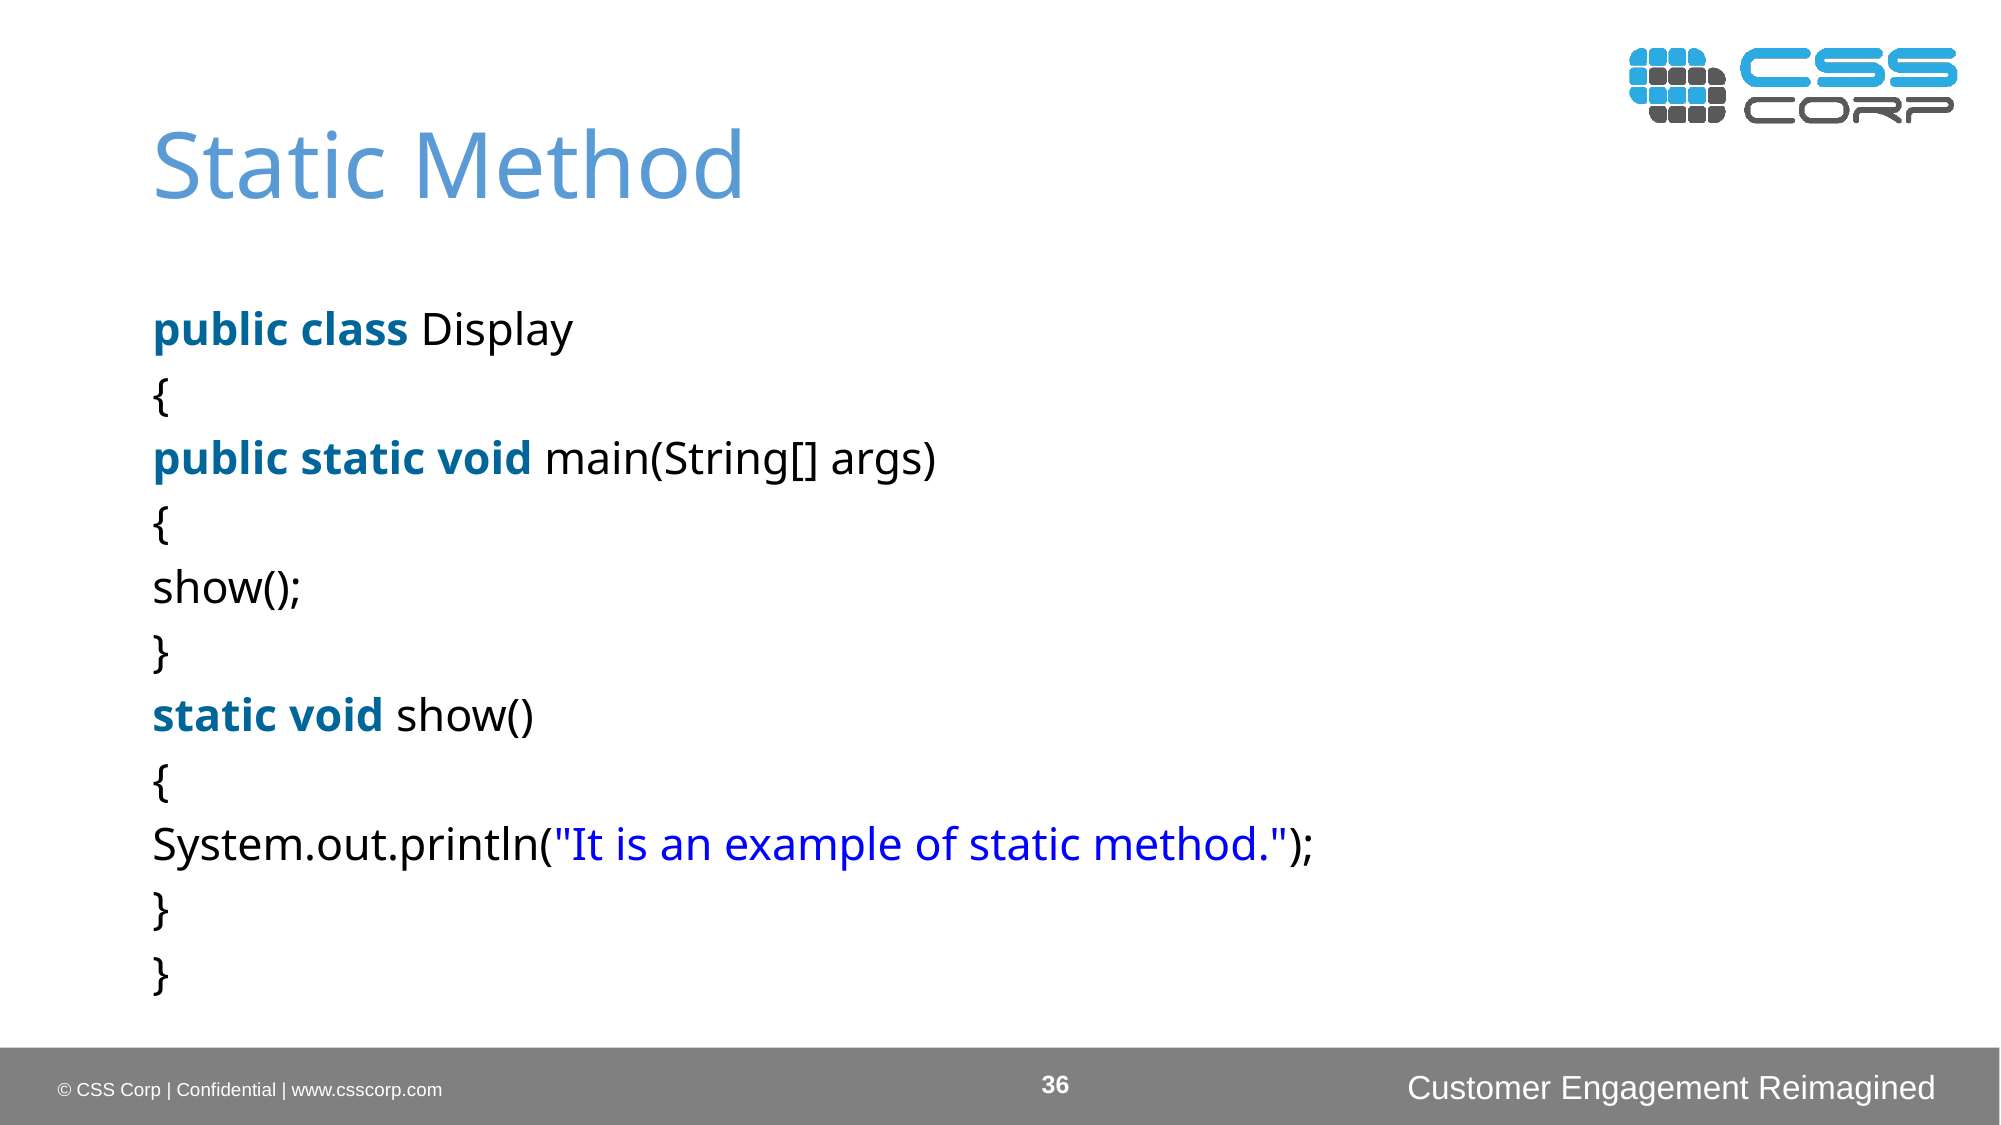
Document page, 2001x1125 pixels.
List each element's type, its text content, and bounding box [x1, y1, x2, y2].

list public class Display { public static void main(String[] args) { show(); } static void show() { System.out.println("It is an example of static method."); } } [137, 299, 1863, 1014]
picture [1629, 48, 1958, 130]
title Static Method [137, 59, 1863, 278]
